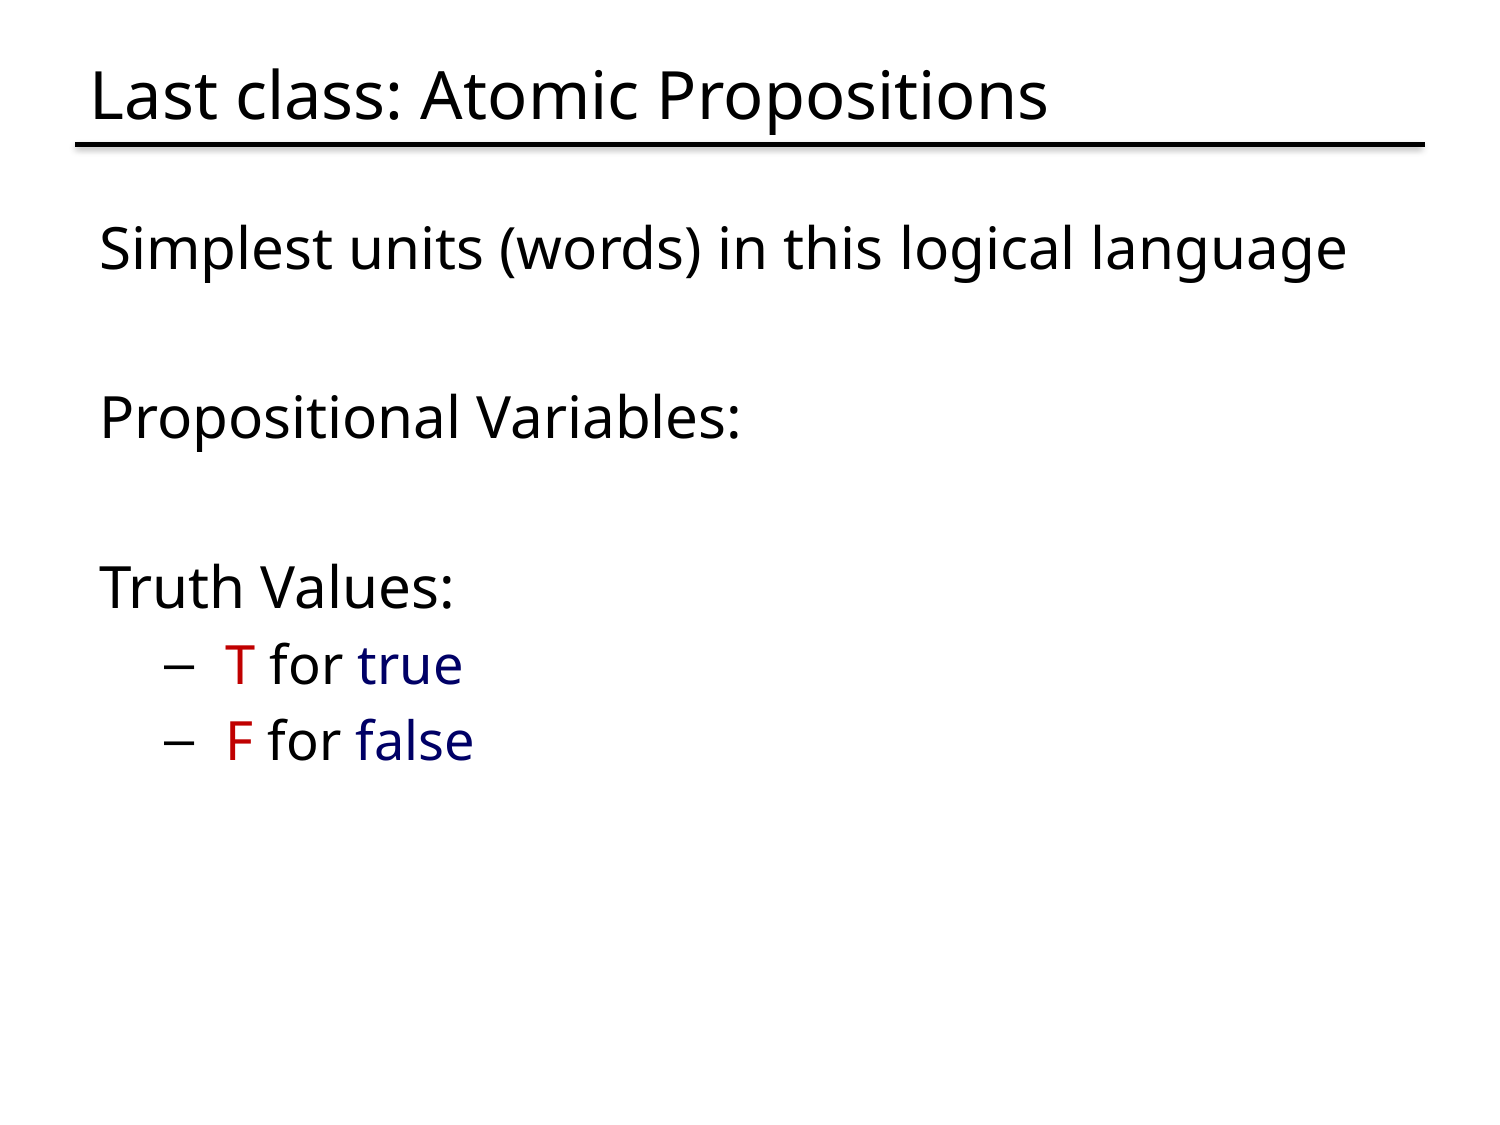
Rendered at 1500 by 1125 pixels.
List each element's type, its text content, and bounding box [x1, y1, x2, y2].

title Last class: Atomic Propositions [75, 45, 1425, 145]
